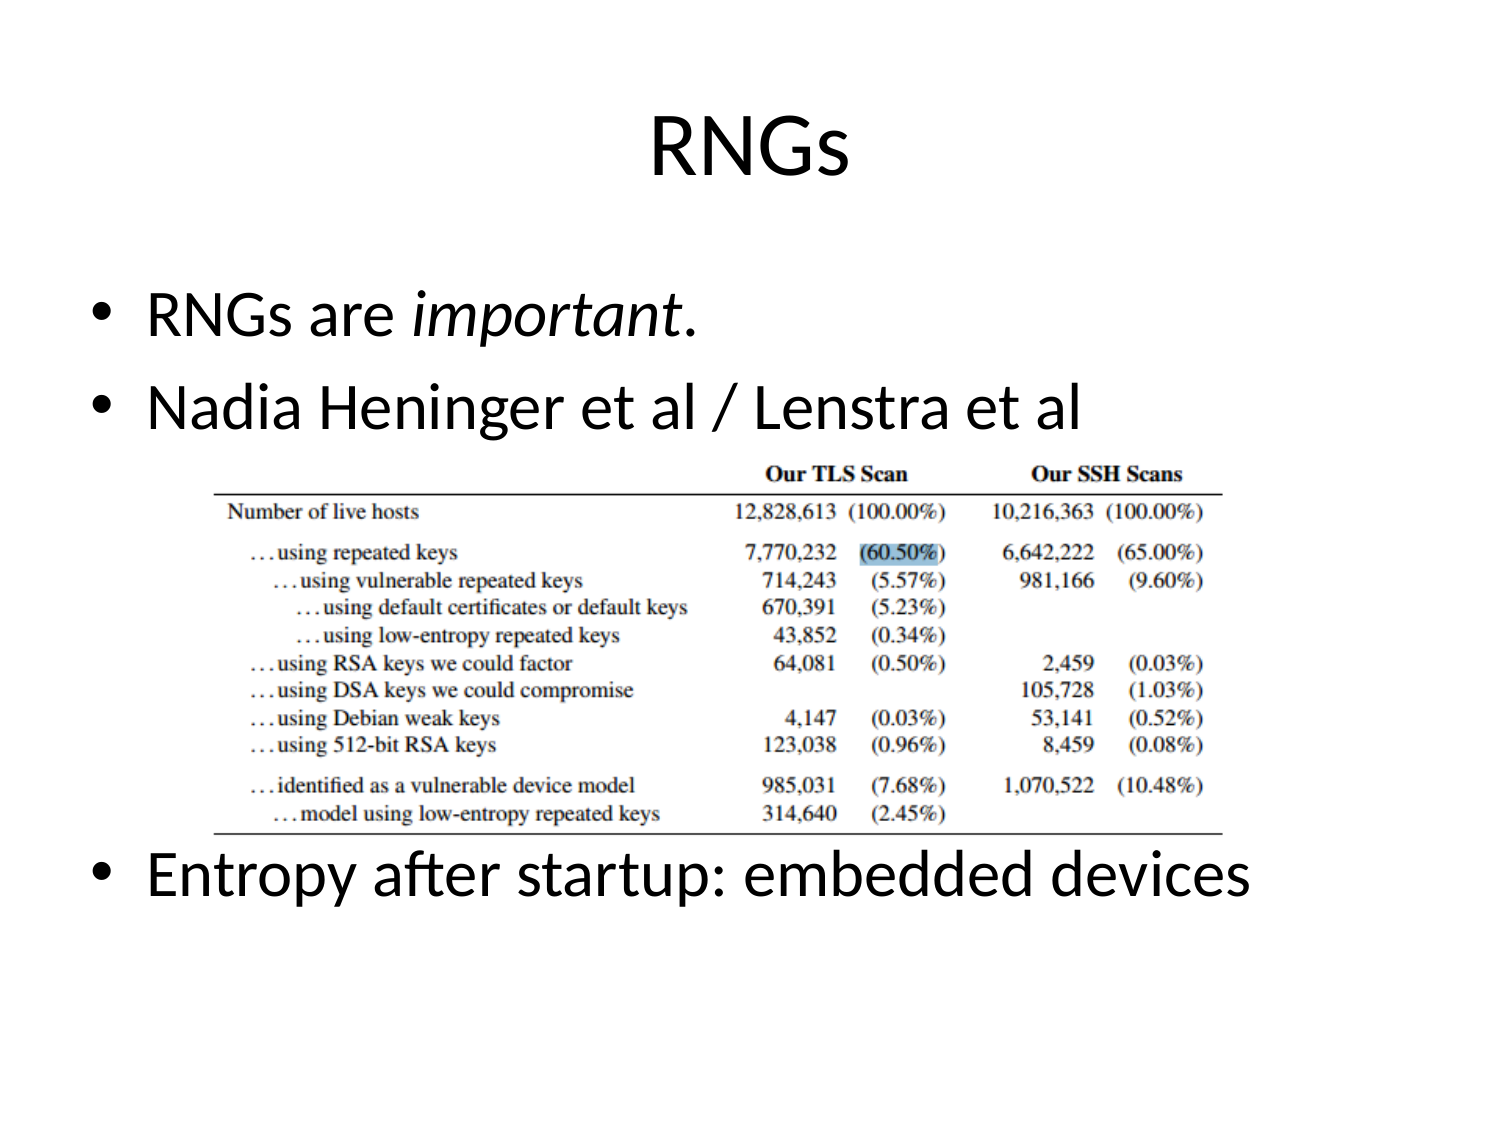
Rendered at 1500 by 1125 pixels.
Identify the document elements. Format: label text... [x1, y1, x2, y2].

picture [175, 443, 1263, 846]
list RNGs are important. Nadia Heninger et al / Lenstra et al Entropy after startup: embedded devices [75, 262, 1425, 1005]
title RNGs [75, 45, 1425, 233]
